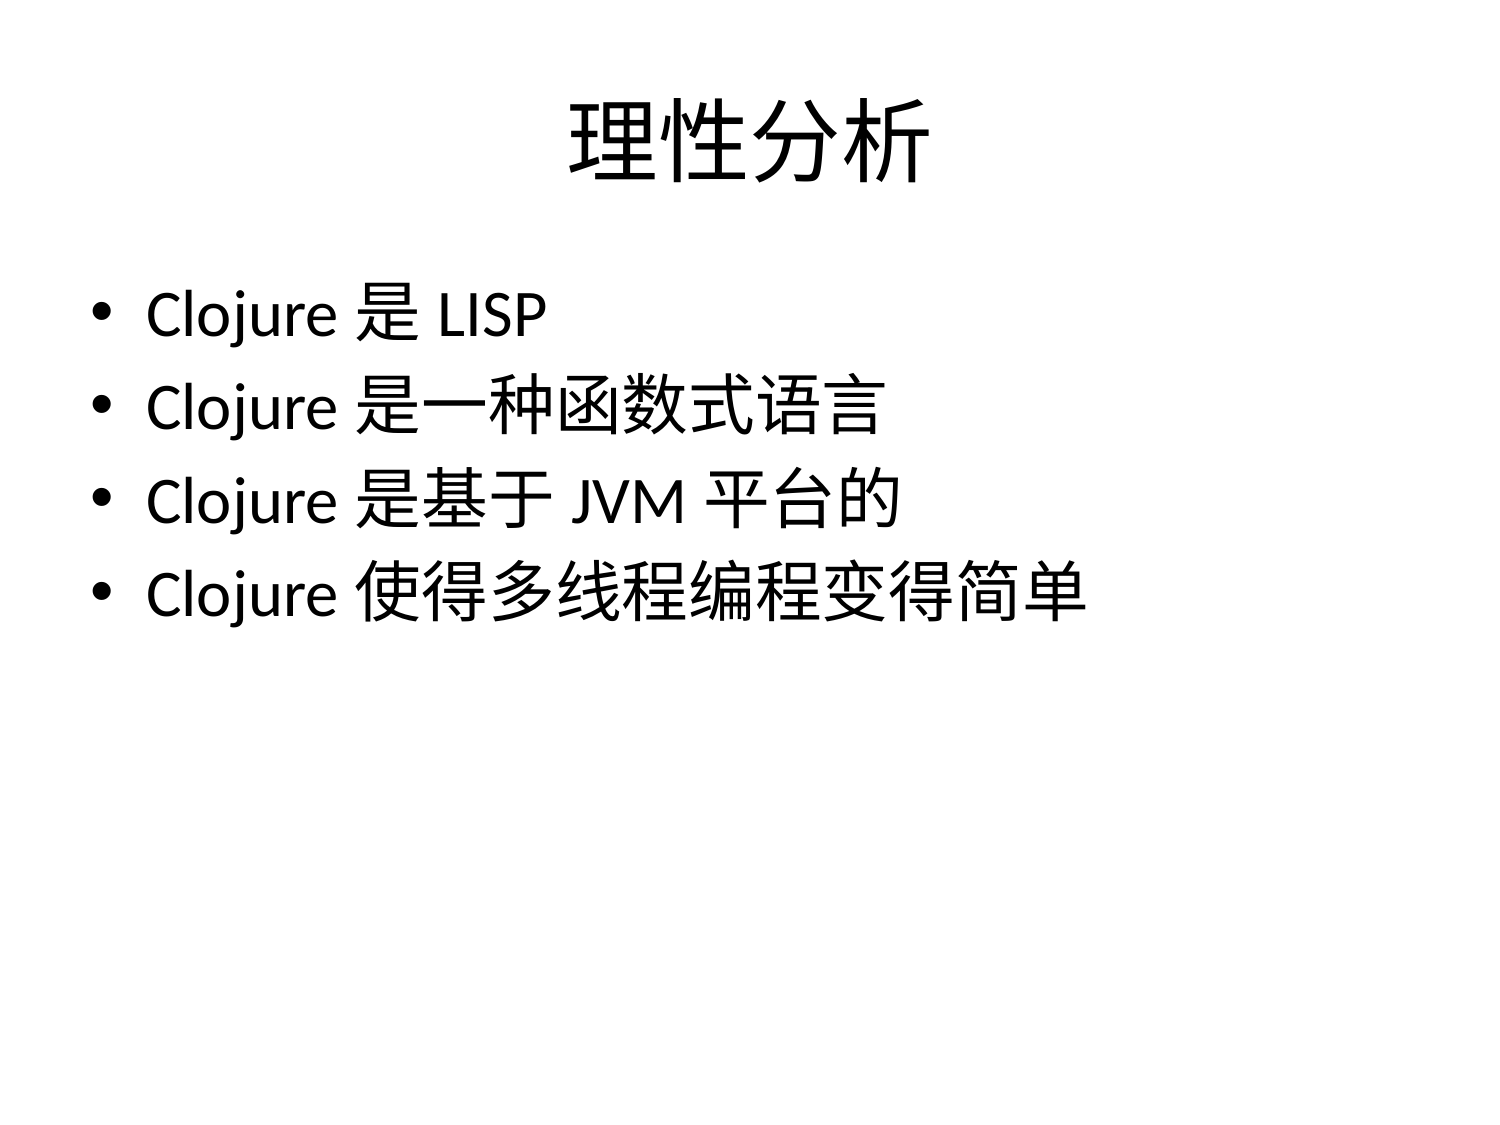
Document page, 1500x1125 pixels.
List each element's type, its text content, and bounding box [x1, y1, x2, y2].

title 理性分析 [75, 45, 1425, 233]
list Clojure是LISP Clojure是一种函数式语言 Clojure是基于JVM平台的 Clojure使得多线程编程变得简单 [75, 262, 1425, 1005]
